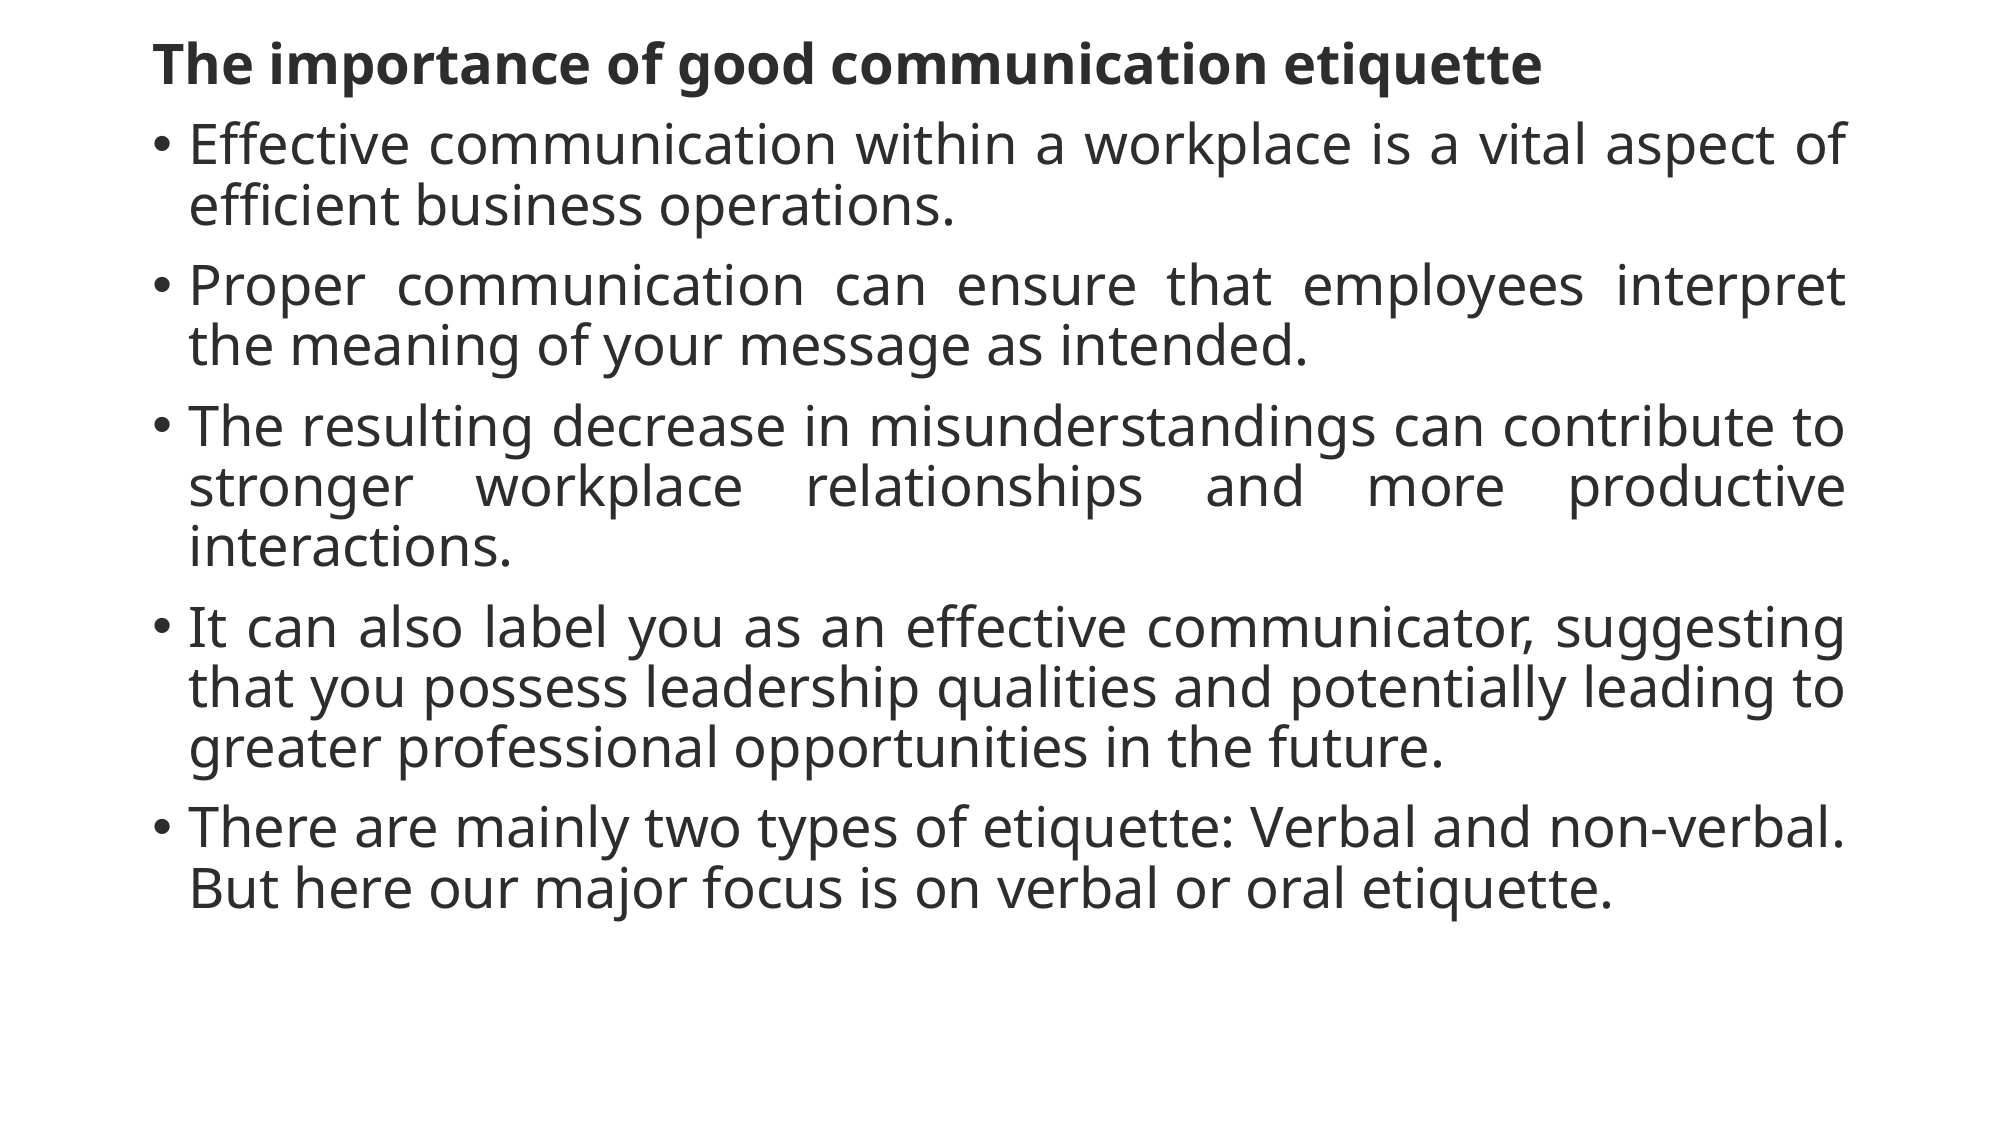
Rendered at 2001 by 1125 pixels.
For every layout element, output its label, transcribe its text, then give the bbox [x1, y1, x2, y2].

list The importance of good communication etiquette Effective communication within a workplace is a vital aspect of efficient business operations. Proper communication can ensure that employees interpret the meaning of your message as intended. The resulting decrease in misunderstandings can contribute to stronger workplace relationships and more productive interactions. It can also label you as an effective communicator, suggesting that you possess leadership qualities and potentially leading to greater professional opportunities in the future. There are mainly two types of etiquette: Verbal and non-verbal. But here our major focus is on verbal or oral etiquette. [137, 29, 1863, 1014]
